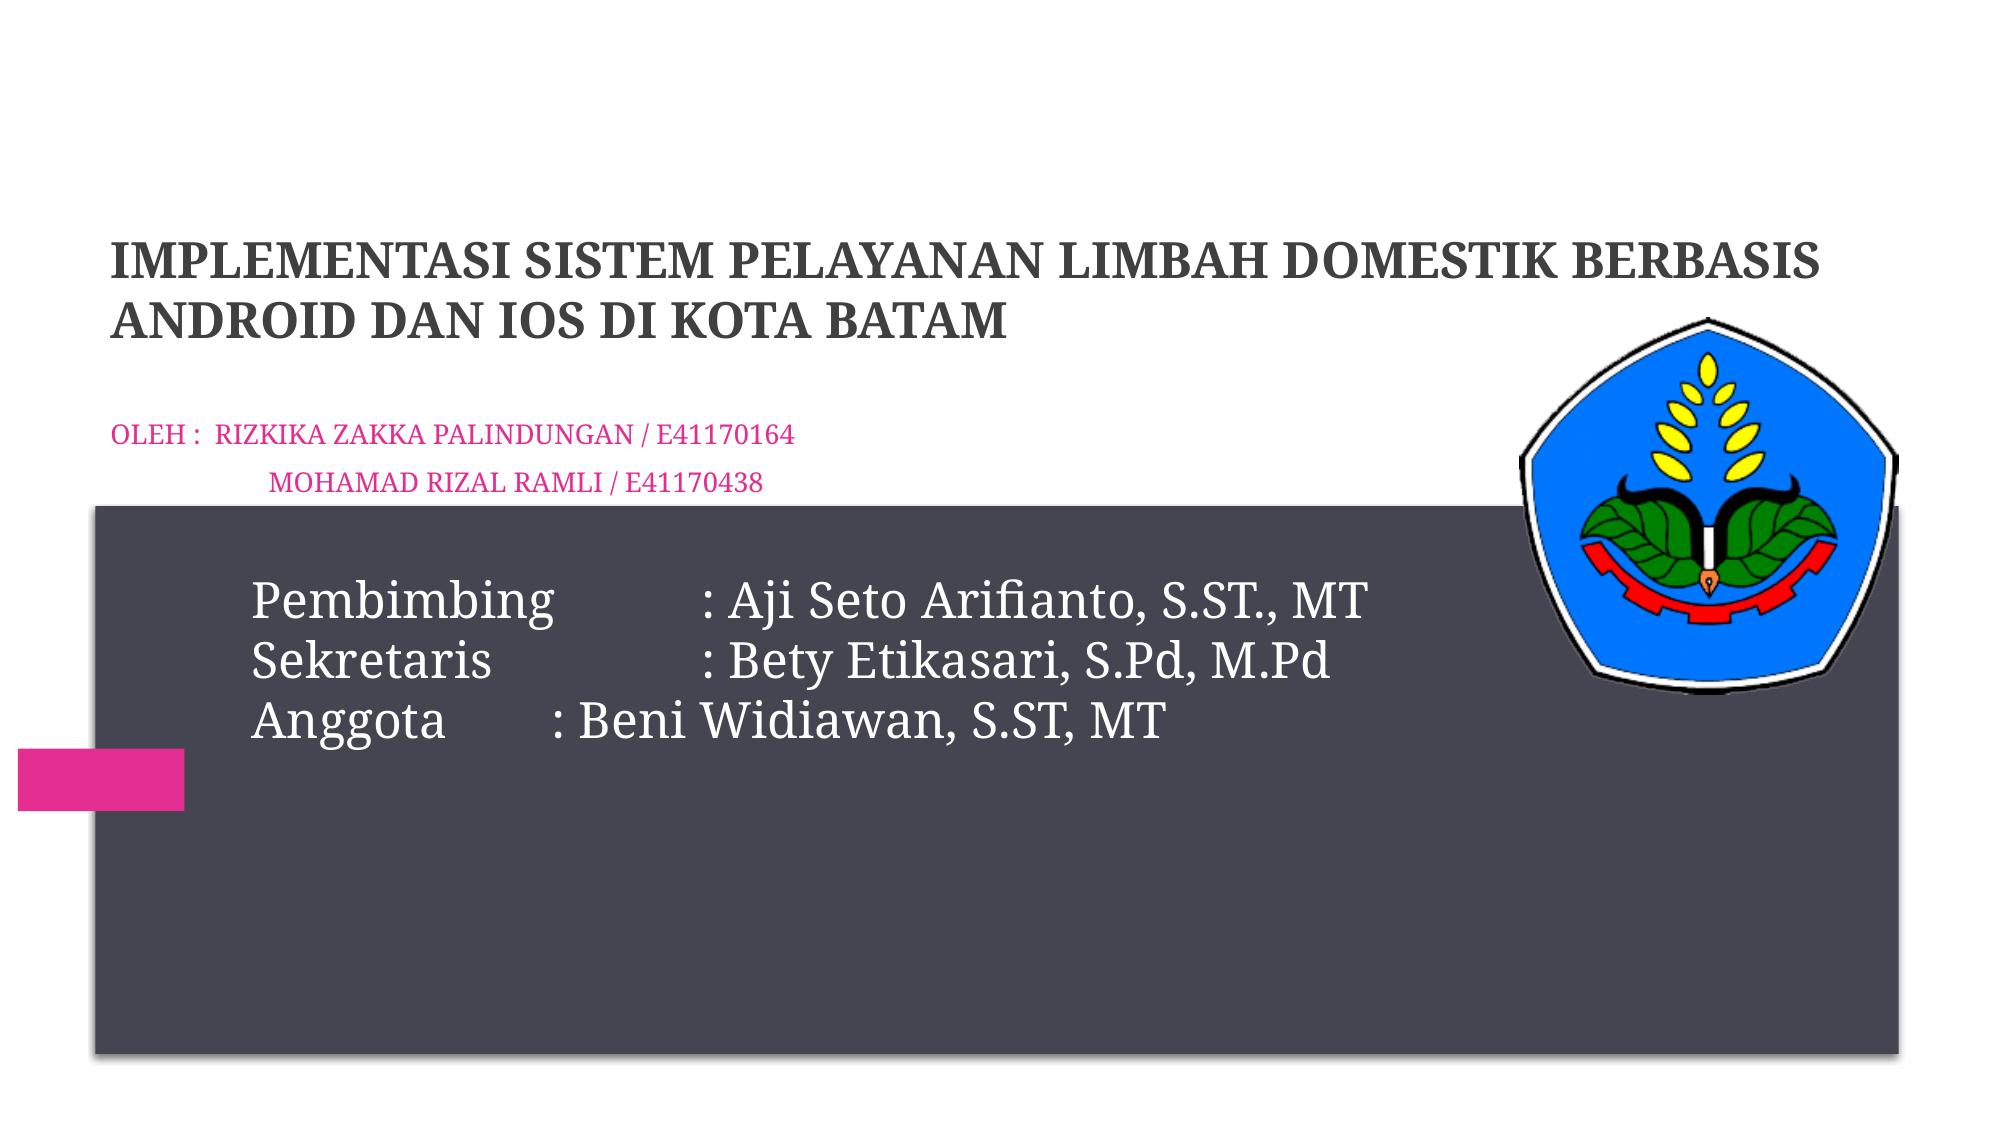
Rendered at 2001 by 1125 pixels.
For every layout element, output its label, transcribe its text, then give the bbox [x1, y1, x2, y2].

picture [1519, 316, 1900, 696]
subtitle Oleh : Rizkika Zakka Palindungan / e41170164 Mohamad Rizal Ramli / E41170438 [95, 409, 1513, 507]
title IMPLEMENTASI SISTEM PELAYANAN LIMBAH DOMESTIK BERBASIS ANDROID DAN IOS DI KOTA BATAM [95, 167, 1899, 409]
text_box Pembimbing : Aji Seto Arifianto, S.ST., MT Sekretaris : Bety Etikasari, S.Pd, M.Pd Anggota : Beni Widiawan, S.ST, MT [236, 561, 1899, 756]
